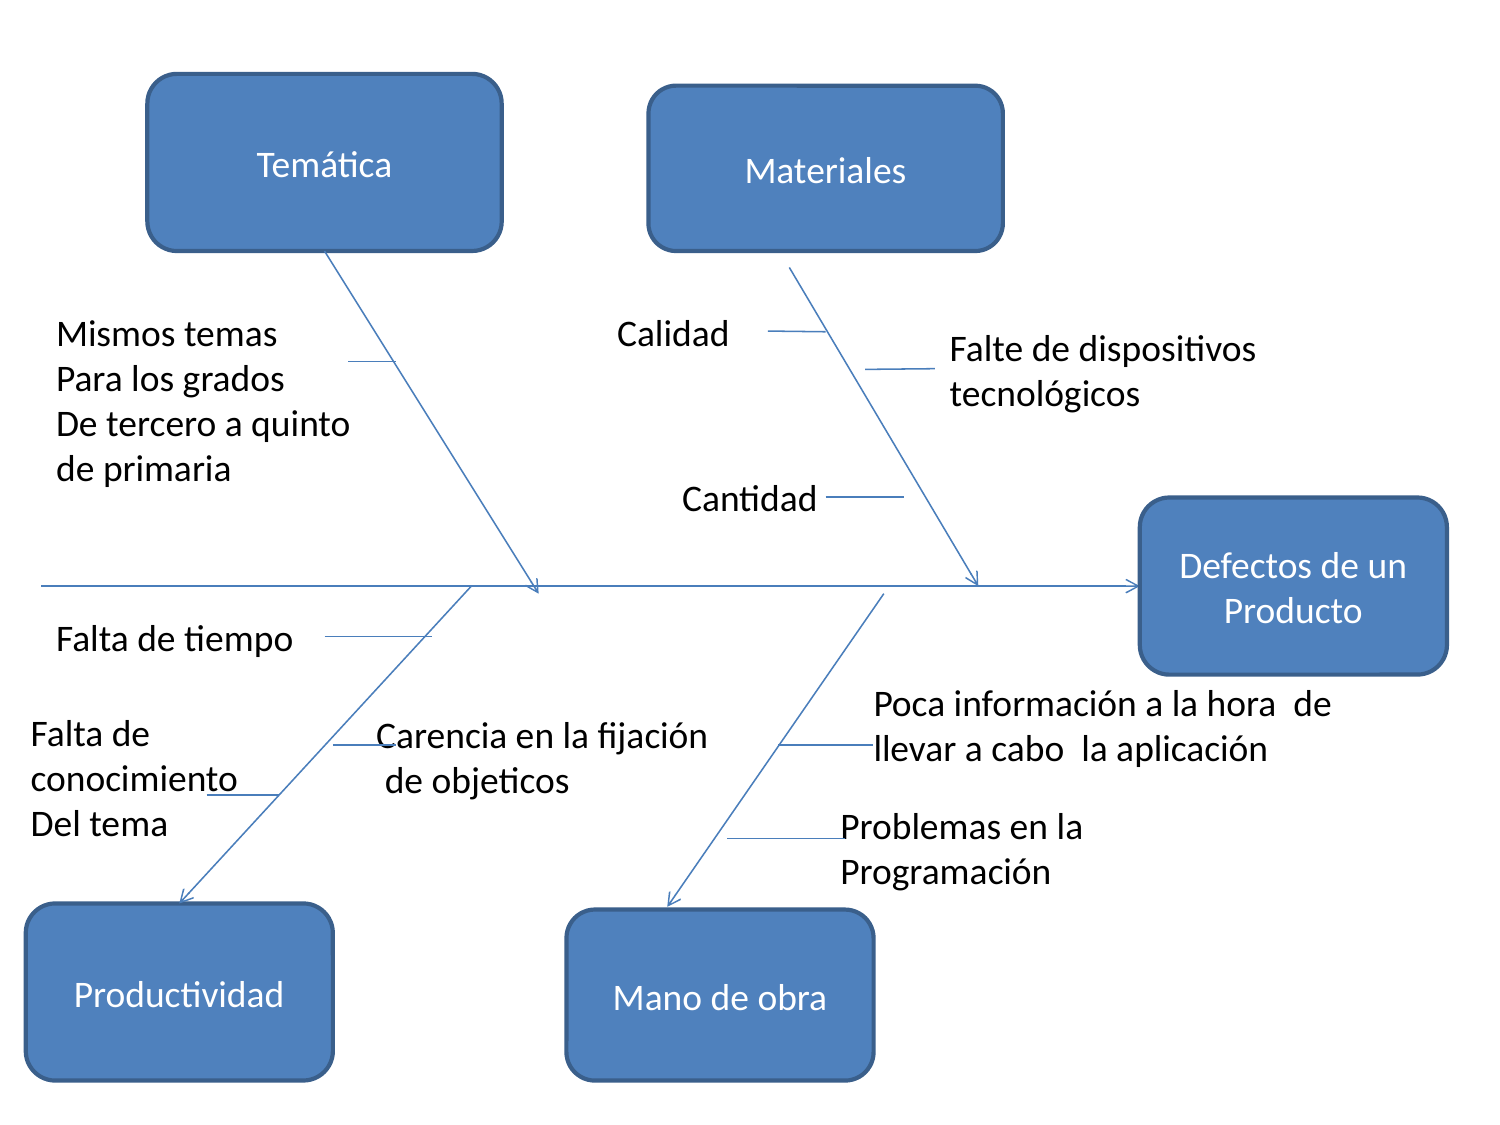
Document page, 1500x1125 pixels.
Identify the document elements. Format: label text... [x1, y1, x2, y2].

text_box Falte de dispositivos tecnológicos [982, 316, 1290, 422]
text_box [667, 593, 885, 908]
text_box Problemas en la Programación [889, 794, 1294, 900]
text_box Falta de tiempo [41, 606, 173, 667]
text_box Poca información a la hora de llevar a cabo la aplicación [889, 671, 1400, 777]
text_box Cantidad [667, 466, 783, 527]
text_box Mano de obra [564, 907, 876, 1083]
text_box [789, 267, 979, 587]
text_box Calidad [602, 301, 768, 361]
text_box Mismos temas Para los grados De tercero a quinto de primaria [41, 301, 319, 496]
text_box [324, 250, 539, 594]
text_box Defectos de un Producto [1137, 495, 1450, 677]
text_box Materiales [646, 83, 1005, 254]
text_box Temática [145, 71, 504, 254]
text_box Carencia en la fijación de objeticos [476, 703, 662, 854]
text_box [179, 585, 472, 904]
text_box Falta de conocimiento Del tema [15, 701, 173, 852]
text_box Productividad [23, 901, 335, 1083]
